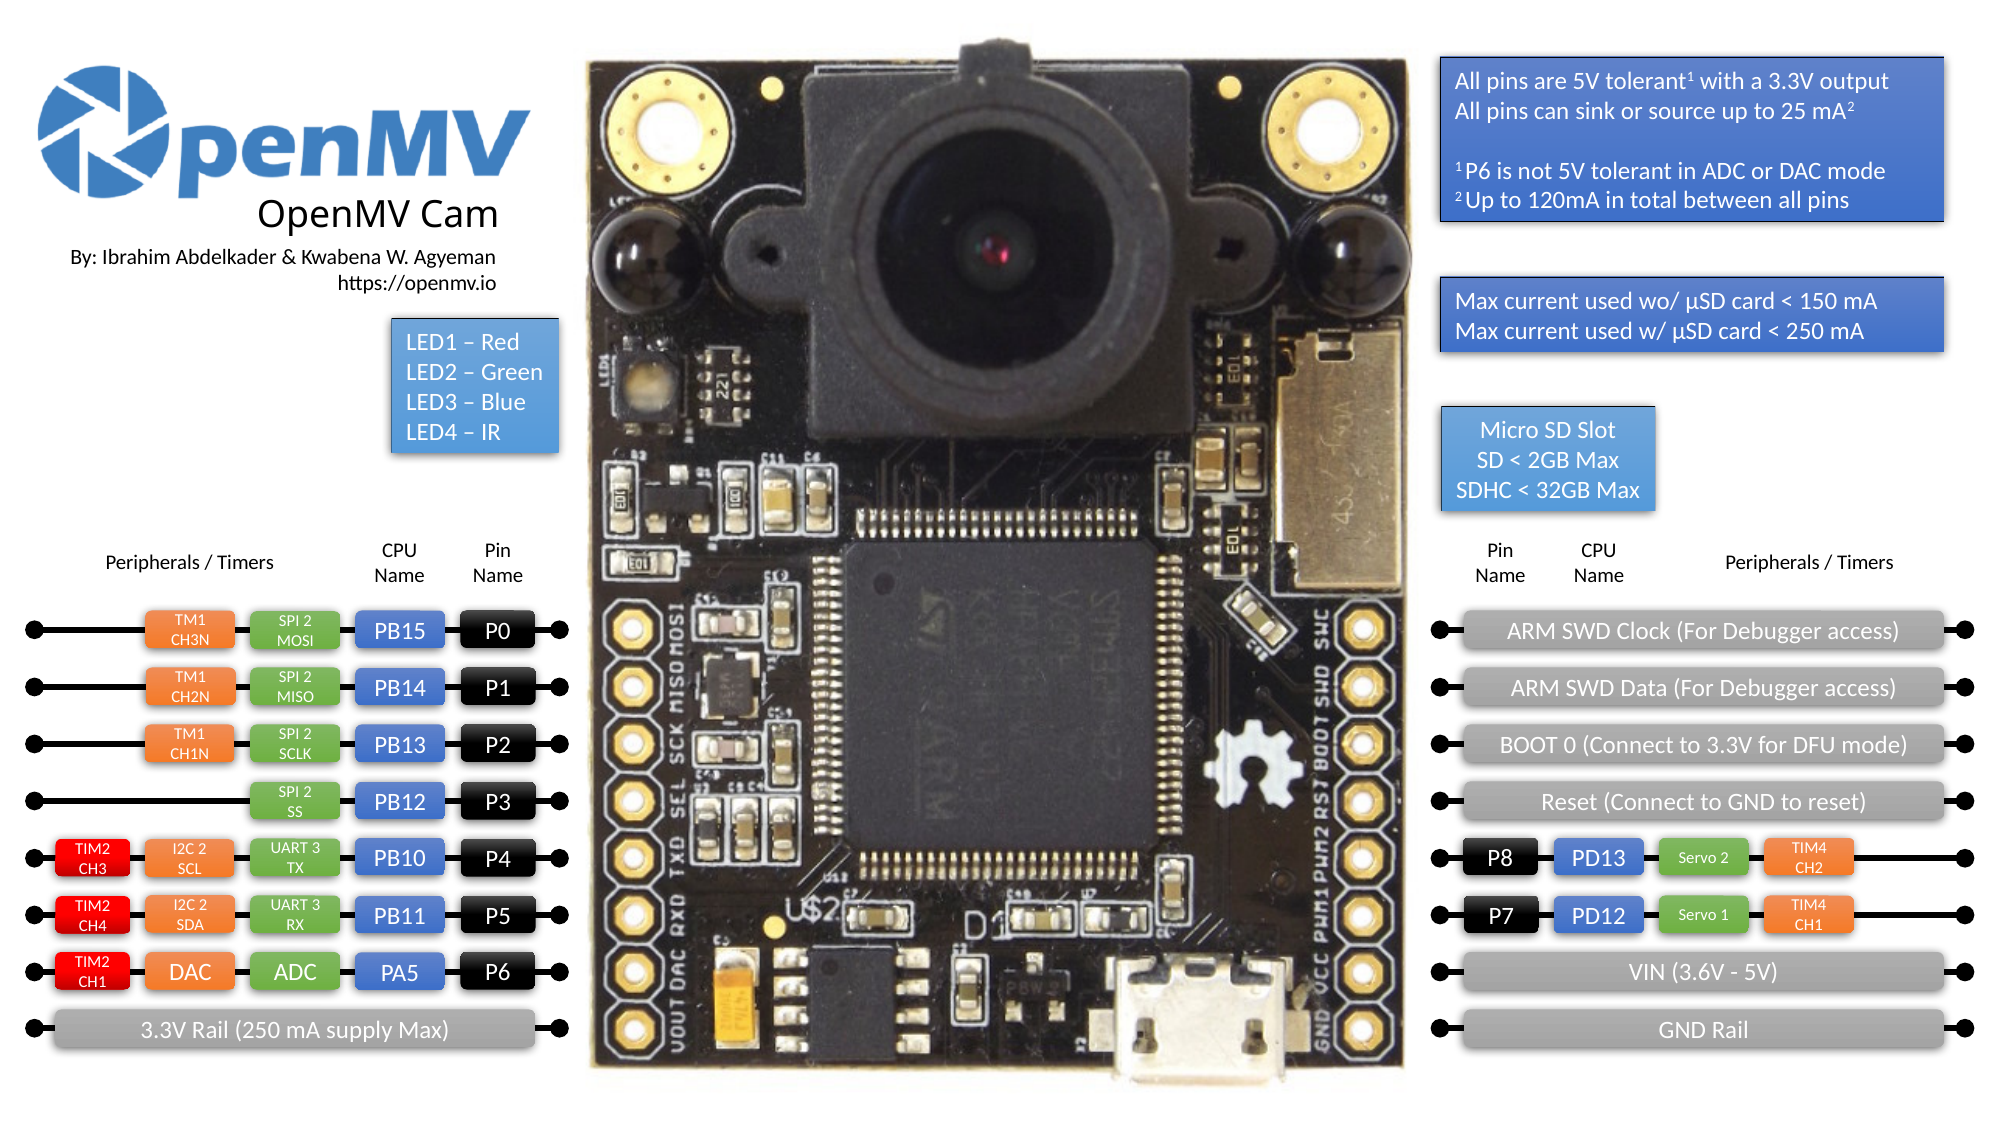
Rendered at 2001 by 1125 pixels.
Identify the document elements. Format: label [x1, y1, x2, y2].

text_box [32, 0, 1965, 1125]
